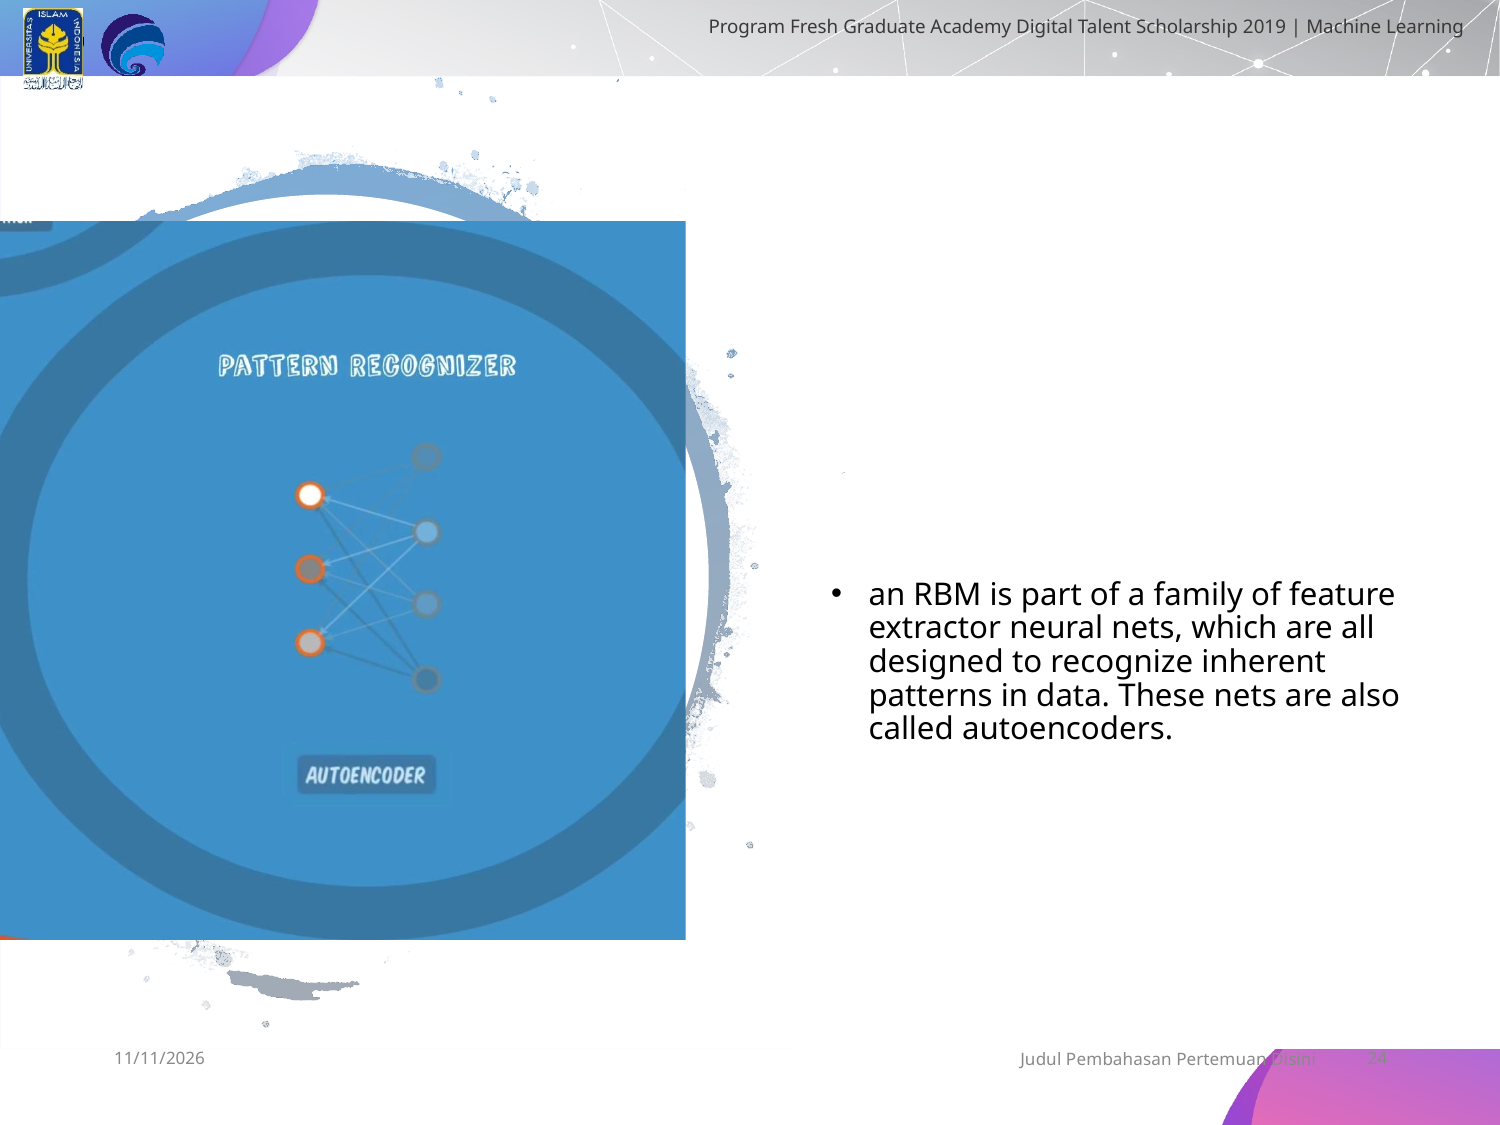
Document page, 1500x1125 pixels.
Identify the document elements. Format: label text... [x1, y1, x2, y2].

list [0, 221, 686, 940]
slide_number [99, 1049, 482, 1079]
slide_number 24 [1331, 1049, 1403, 1079]
footer Judul Pembahasan Pertemuan Disini [681, 1049, 1331, 1079]
picture [0, 0, 1500, 1125]
